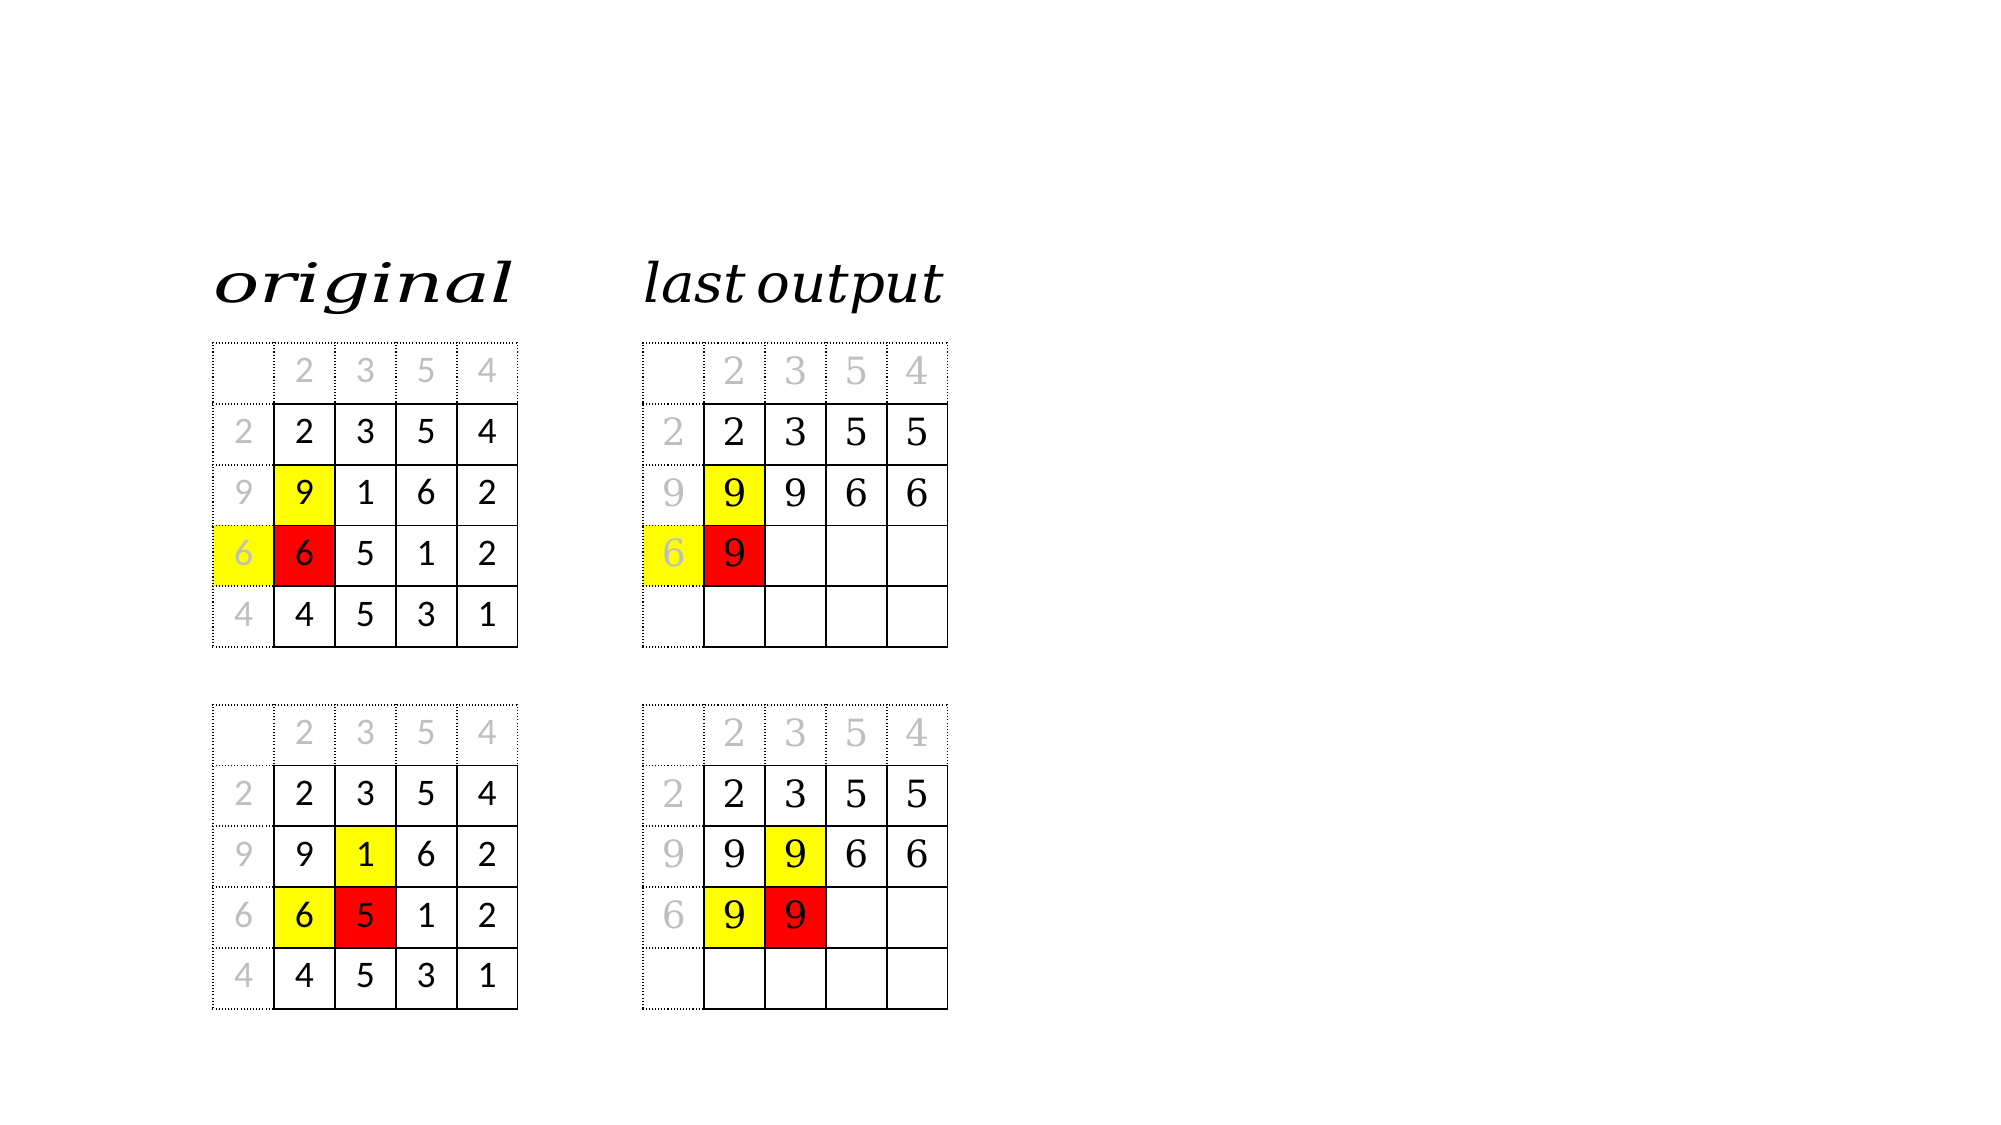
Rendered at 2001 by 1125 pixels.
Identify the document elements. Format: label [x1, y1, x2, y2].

table_cell [336, 949, 395, 1008]
table_cell [336, 827, 395, 886]
table_cell [766, 888, 825, 947]
table_cell [888, 827, 947, 886]
table_cell [458, 766, 517, 825]
table_cell [213, 766, 273, 1009]
table_cell [888, 405, 947, 464]
table_header [643, 343, 947, 404]
table_header [643, 705, 947, 766]
table_cell [766, 949, 825, 1008]
table_cell [397, 888, 456, 947]
table_cell [766, 466, 825, 525]
table_cell [275, 766, 334, 825]
table_cell [336, 766, 395, 825]
table_cell [827, 526, 886, 585]
table_cell [397, 587, 456, 646]
table_cell [705, 888, 764, 947]
table_cell [643, 766, 703, 1009]
table_cell [827, 587, 886, 646]
table_cell [275, 827, 334, 886]
table_cell [705, 526, 764, 585]
table_cell [275, 949, 334, 1008]
table_cell [458, 466, 517, 525]
table_cell [397, 466, 456, 525]
table_cell [827, 949, 886, 1008]
table_cell [888, 949, 947, 1008]
table_cell [397, 827, 456, 886]
table_header [213, 343, 517, 404]
table_cell [213, 404, 273, 647]
table_cell [827, 766, 886, 825]
table_cell [336, 888, 395, 947]
table_cell [458, 405, 517, 464]
table_cell [397, 405, 456, 464]
table_cell [888, 466, 947, 525]
table_cell [888, 526, 947, 585]
table_cell [643, 404, 703, 647]
table_cell [397, 949, 456, 1008]
table_cell [705, 766, 764, 825]
table_cell [336, 526, 395, 585]
table_cell [275, 587, 334, 646]
table_cell [458, 949, 517, 1008]
table_cell [766, 526, 825, 585]
table_cell [766, 405, 825, 464]
table_cell [458, 888, 517, 947]
table_cell [705, 827, 764, 886]
table_cell [827, 888, 886, 947]
table_cell [888, 766, 947, 825]
table_cell [275, 888, 334, 947]
table_cell [888, 888, 947, 947]
table_cell [705, 587, 764, 646]
table_cell [336, 405, 395, 464]
table_cell [766, 827, 825, 886]
table_cell [827, 827, 886, 886]
table_cell [275, 405, 334, 464]
table_cell [827, 405, 886, 464]
table_cell [336, 466, 395, 525]
table_cell [705, 466, 764, 525]
table_cell [397, 766, 456, 825]
table_cell [275, 526, 334, 585]
table_cell [458, 587, 517, 646]
table_cell [275, 466, 334, 525]
table_cell [336, 587, 395, 646]
table_cell [766, 766, 825, 825]
table_cell [888, 587, 947, 646]
table_header [213, 705, 517, 766]
table_cell [458, 526, 517, 585]
table_cell [827, 466, 886, 525]
table_cell [705, 405, 764, 464]
table_cell [705, 949, 764, 1008]
table_cell [766, 587, 825, 646]
table_cell [397, 526, 456, 585]
table_cell [458, 827, 517, 886]
